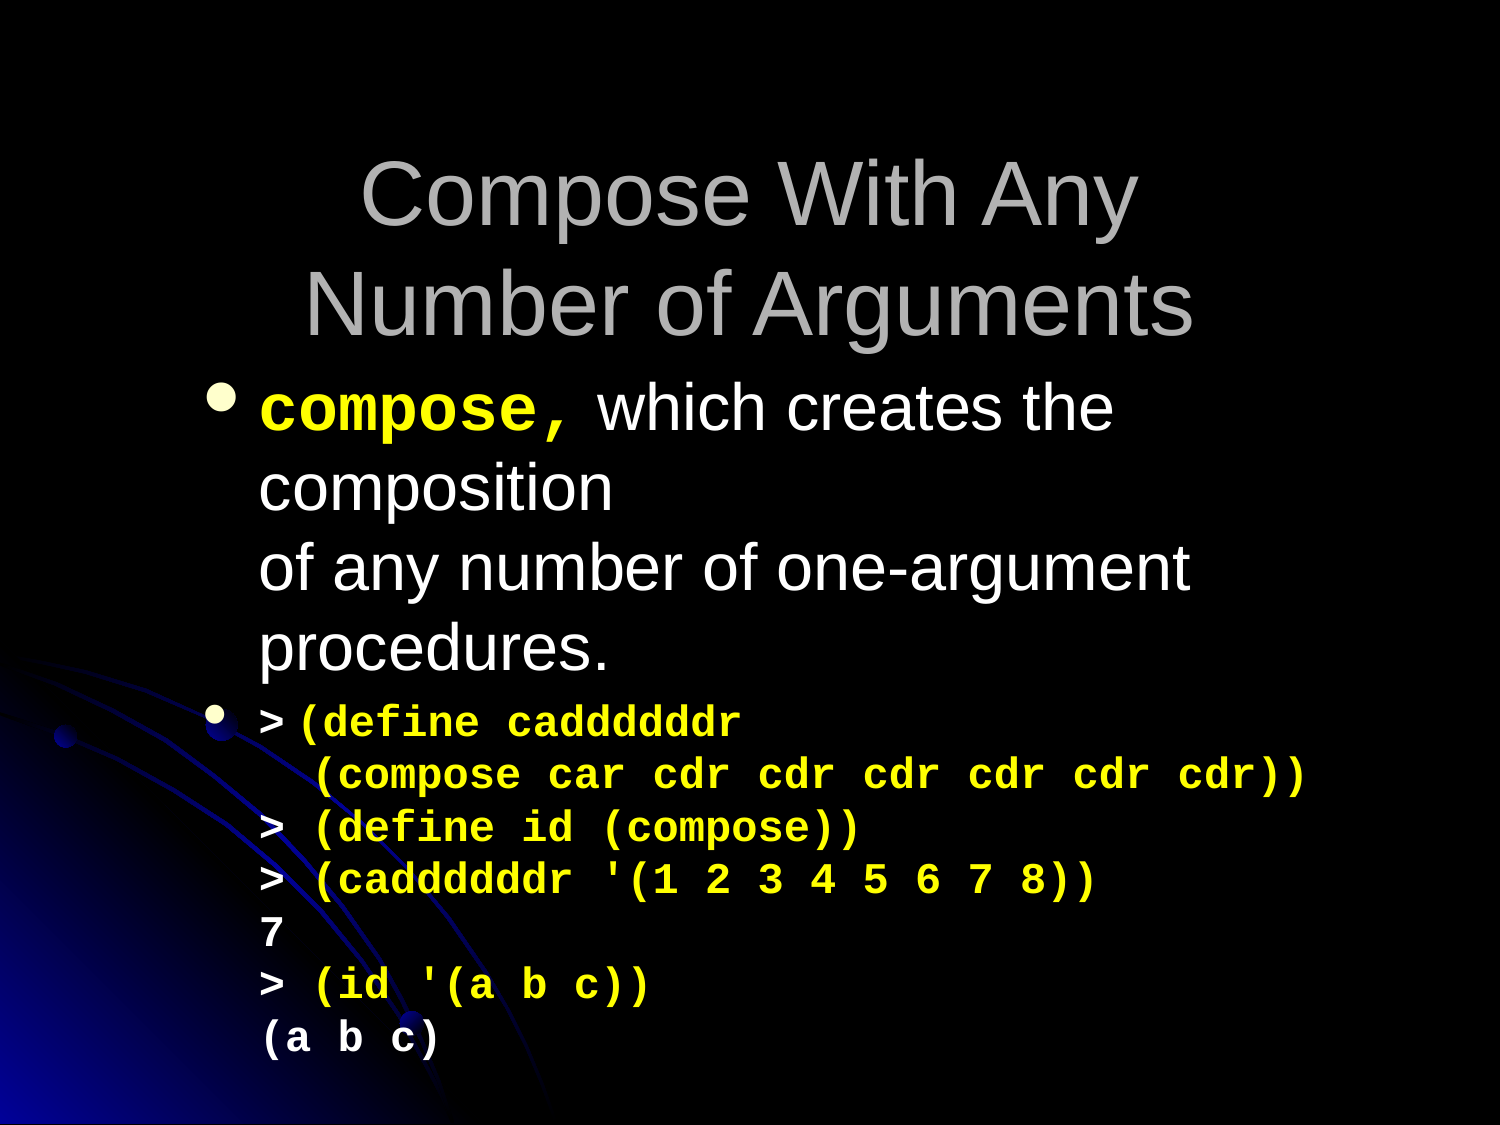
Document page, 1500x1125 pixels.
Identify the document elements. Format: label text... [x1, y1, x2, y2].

title Compose With Any Number of Arguments [271, 177, 1229, 310]
list compose, which creates the composition of any number of one-argument procedures. > (define caddddddr (compose car cdr cdr cdr cdr cdr cdr)) > (define id (compose)) > (caddddddr '(1 2 3 4 5 6 7 8)) 7 > (id '(a b c)) (a b c) [187, 356, 1341, 985]
